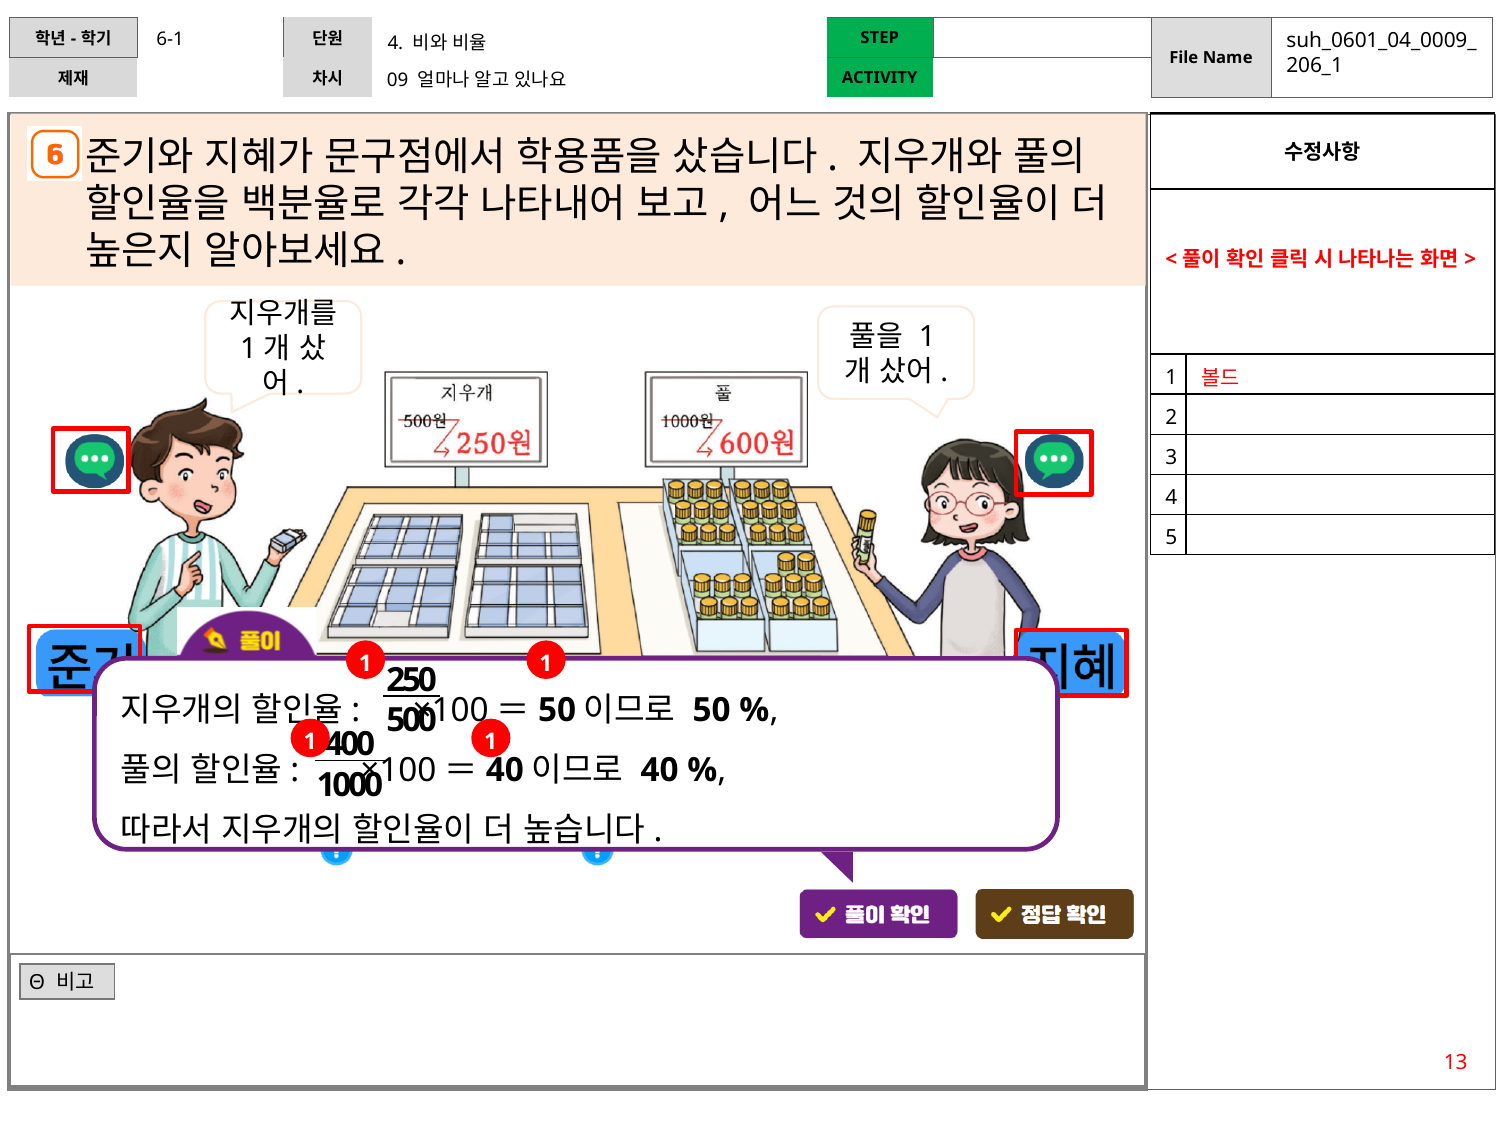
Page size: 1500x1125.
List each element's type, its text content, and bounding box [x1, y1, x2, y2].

text_box 09 얼마나 알고 있나요 [372, 60, 821, 96]
table_cell 1 [1151, 355, 1185, 393]
table_cell [1187, 395, 1494, 434]
text_box 4. 비와 비율 [372, 23, 828, 48]
table_cell 볼드 [1187, 355, 1494, 393]
text_box [9, 112, 1148, 288]
table_header 수정사항 [1151, 114, 1494, 188]
table_cell 5 [1151, 515, 1185, 554]
table_cell <풀이 확인 클릭 시 나타나는 화면> [1151, 190, 1494, 353]
table_cell 3 [1151, 435, 1185, 474]
table_cell [1187, 515, 1494, 554]
text_box suh_0601_04_0009_206_1 [1271, 18, 1500, 84]
picture [26, 125, 82, 181]
picture [796, 885, 959, 942]
table_cell [1187, 475, 1494, 514]
table_cell [1187, 435, 1494, 474]
picture [973, 885, 1137, 940]
table_cell 2 [1151, 395, 1185, 434]
picture [31, 288, 1128, 697]
text_box 6-1 [141, 18, 284, 55]
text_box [94, 607, 1070, 883]
table_cell 4 [1151, 475, 1185, 514]
text_box 준기와 지혜가 문구점에서 학용품을 샀습니다. 지우개와 풀의 할인율을 백분율로 각각 나타내어 보고, 어느 것의 할인율이 더 높은지 알아보세요. [70, 123, 1150, 281]
